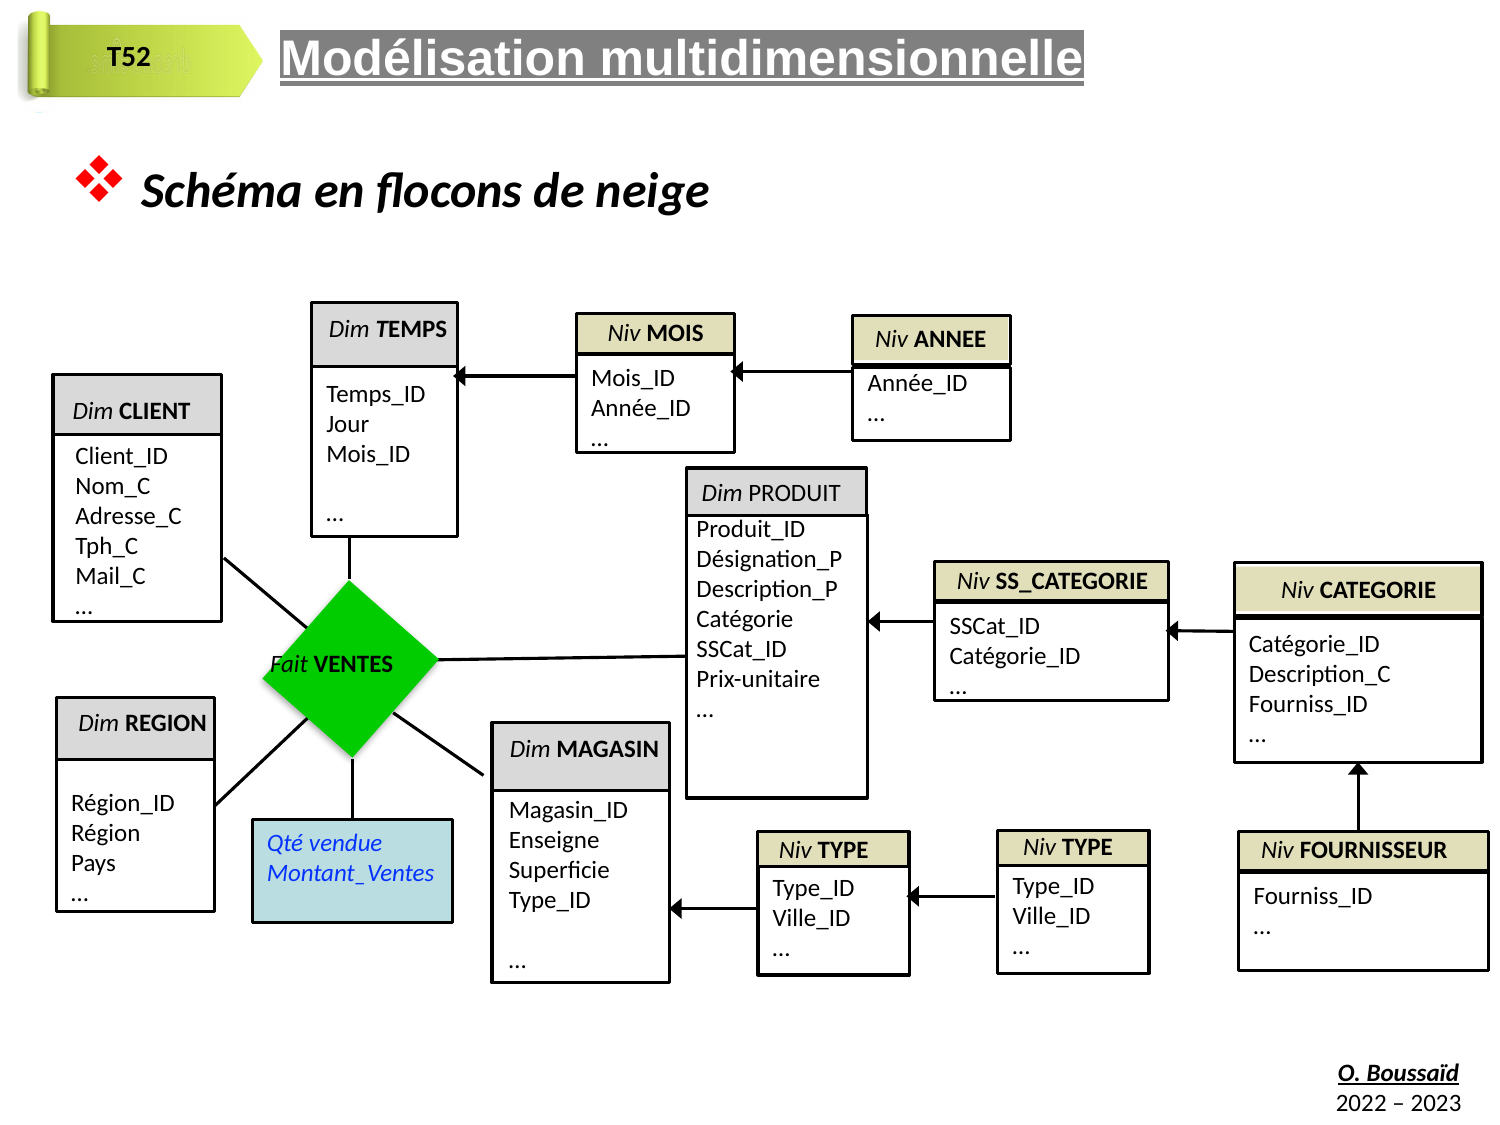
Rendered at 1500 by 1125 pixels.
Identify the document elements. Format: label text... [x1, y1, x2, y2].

text_box Schéma en flocons de neige [56, 150, 1325, 225]
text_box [50, 302, 1500, 984]
picture [17, 3, 266, 113]
text_box Modélisation multidimensionnelle [265, 17, 1132, 93]
